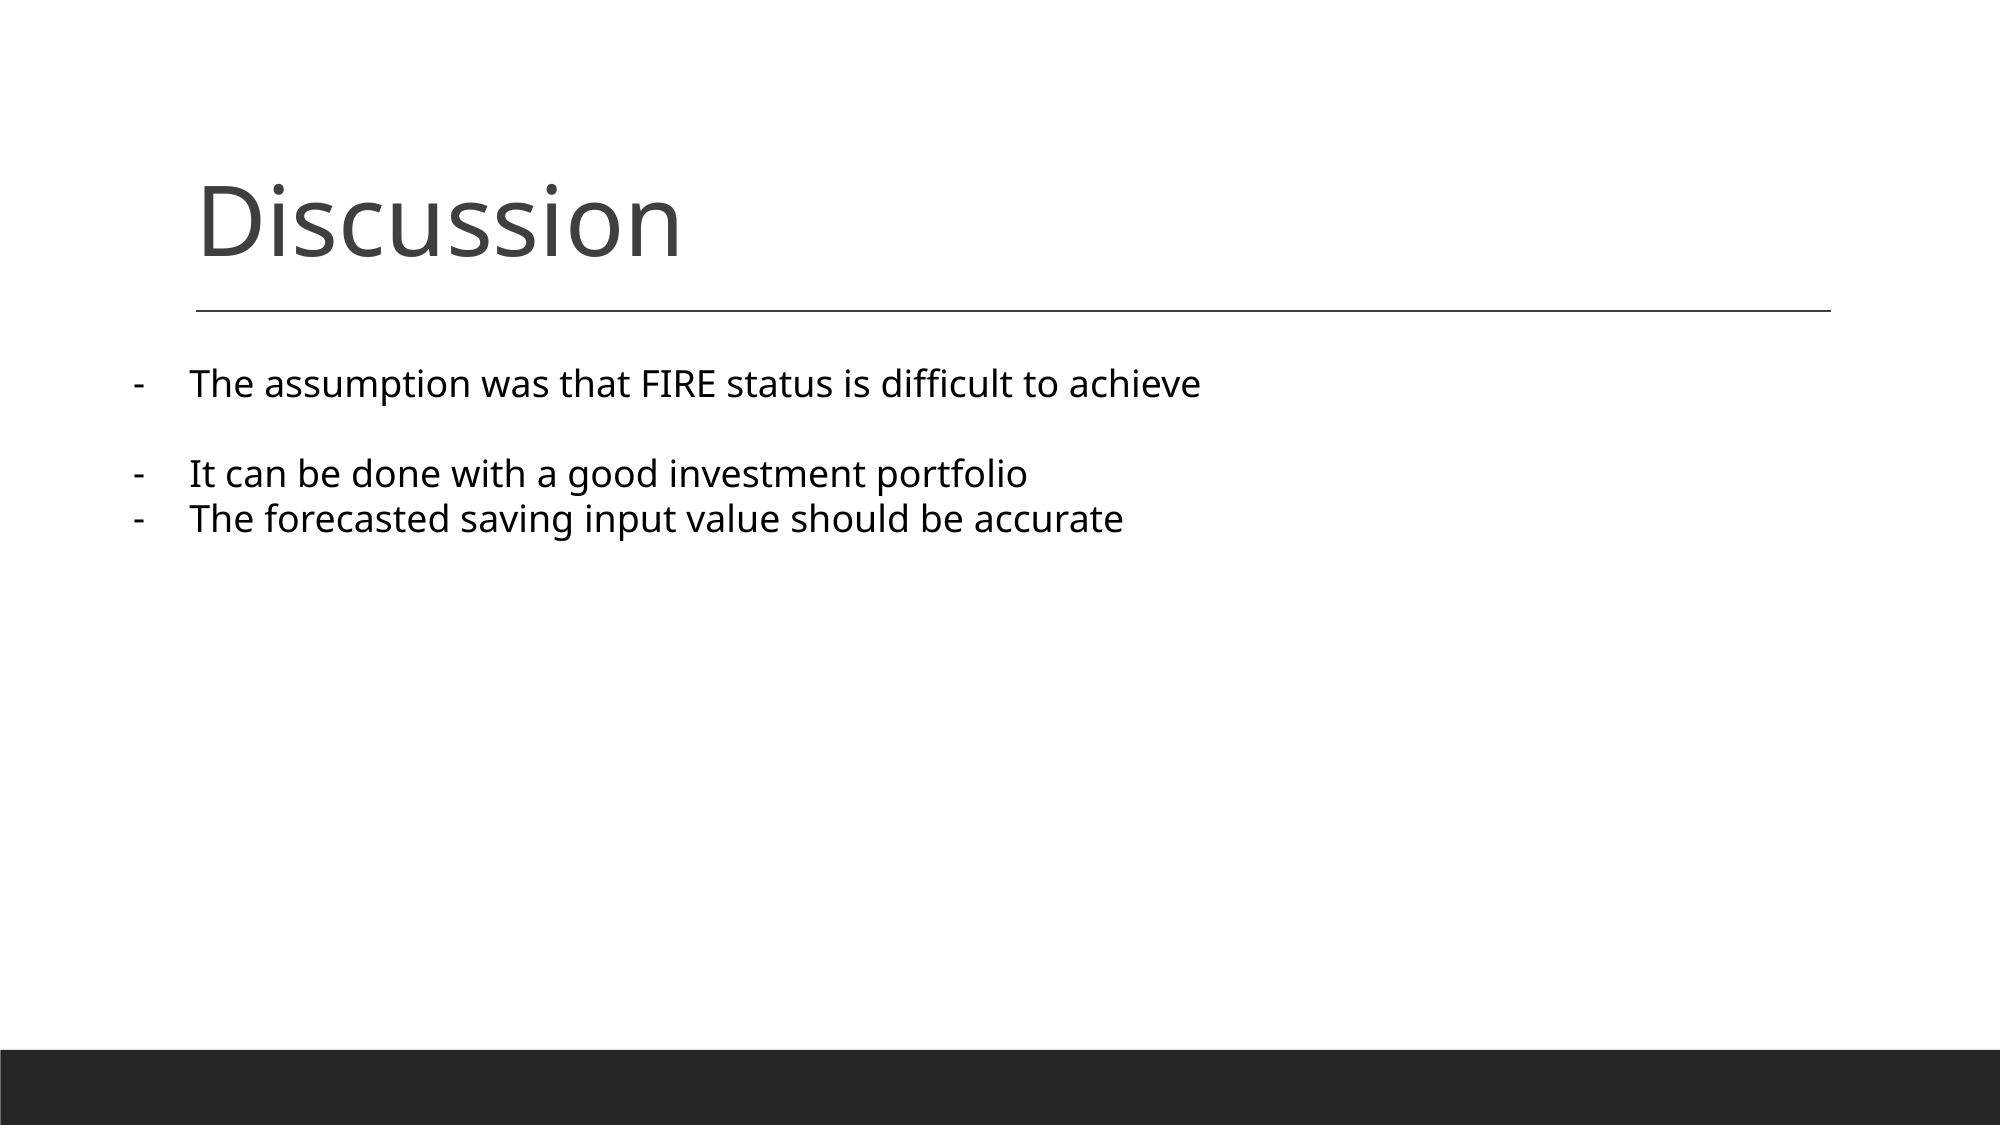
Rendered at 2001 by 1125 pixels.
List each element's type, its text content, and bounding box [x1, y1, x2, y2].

text_box The assumption was that FIRE status is difficult to achieve It can be done with a good investment portfolio The forecasted saving input value should be accurate [99, 352, 1881, 593]
title Discussion [180, 47, 1830, 285]
